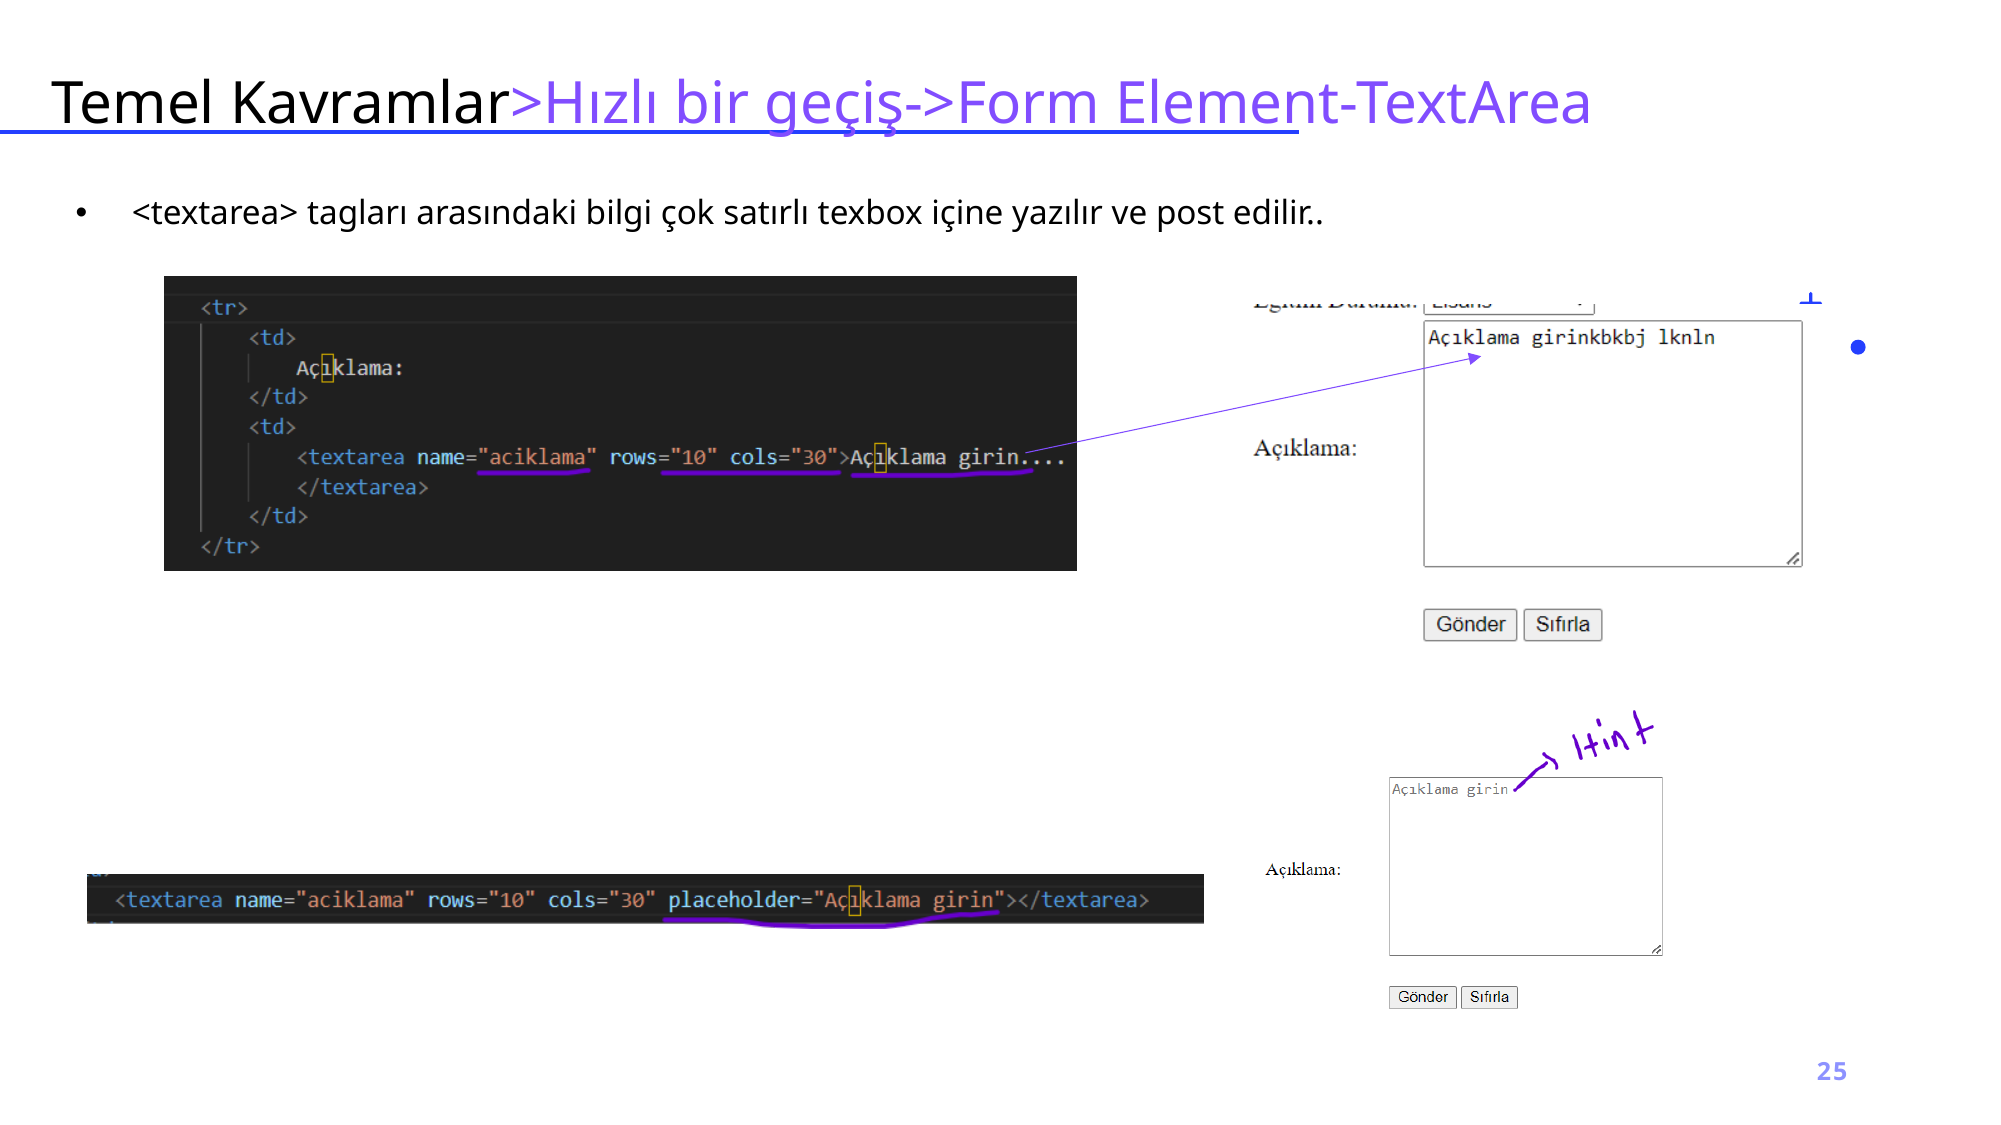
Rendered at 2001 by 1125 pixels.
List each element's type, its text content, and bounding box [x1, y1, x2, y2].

title Temel Kavramlar>Hızlı bir geçiş->Form Element-TextArea [36, 49, 1792, 144]
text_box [1025, 356, 1482, 453]
picture [1237, 304, 1839, 659]
list <textarea> tagları arasındaki bilgi çok satırlı texbox içine yazılır ve post edilir.. [60, 180, 1896, 1056]
picture [164, 276, 1077, 571]
picture [1253, 709, 1711, 1039]
slide_number 25 [1412, 1056, 1863, 1103]
picture [87, 874, 1204, 929]
